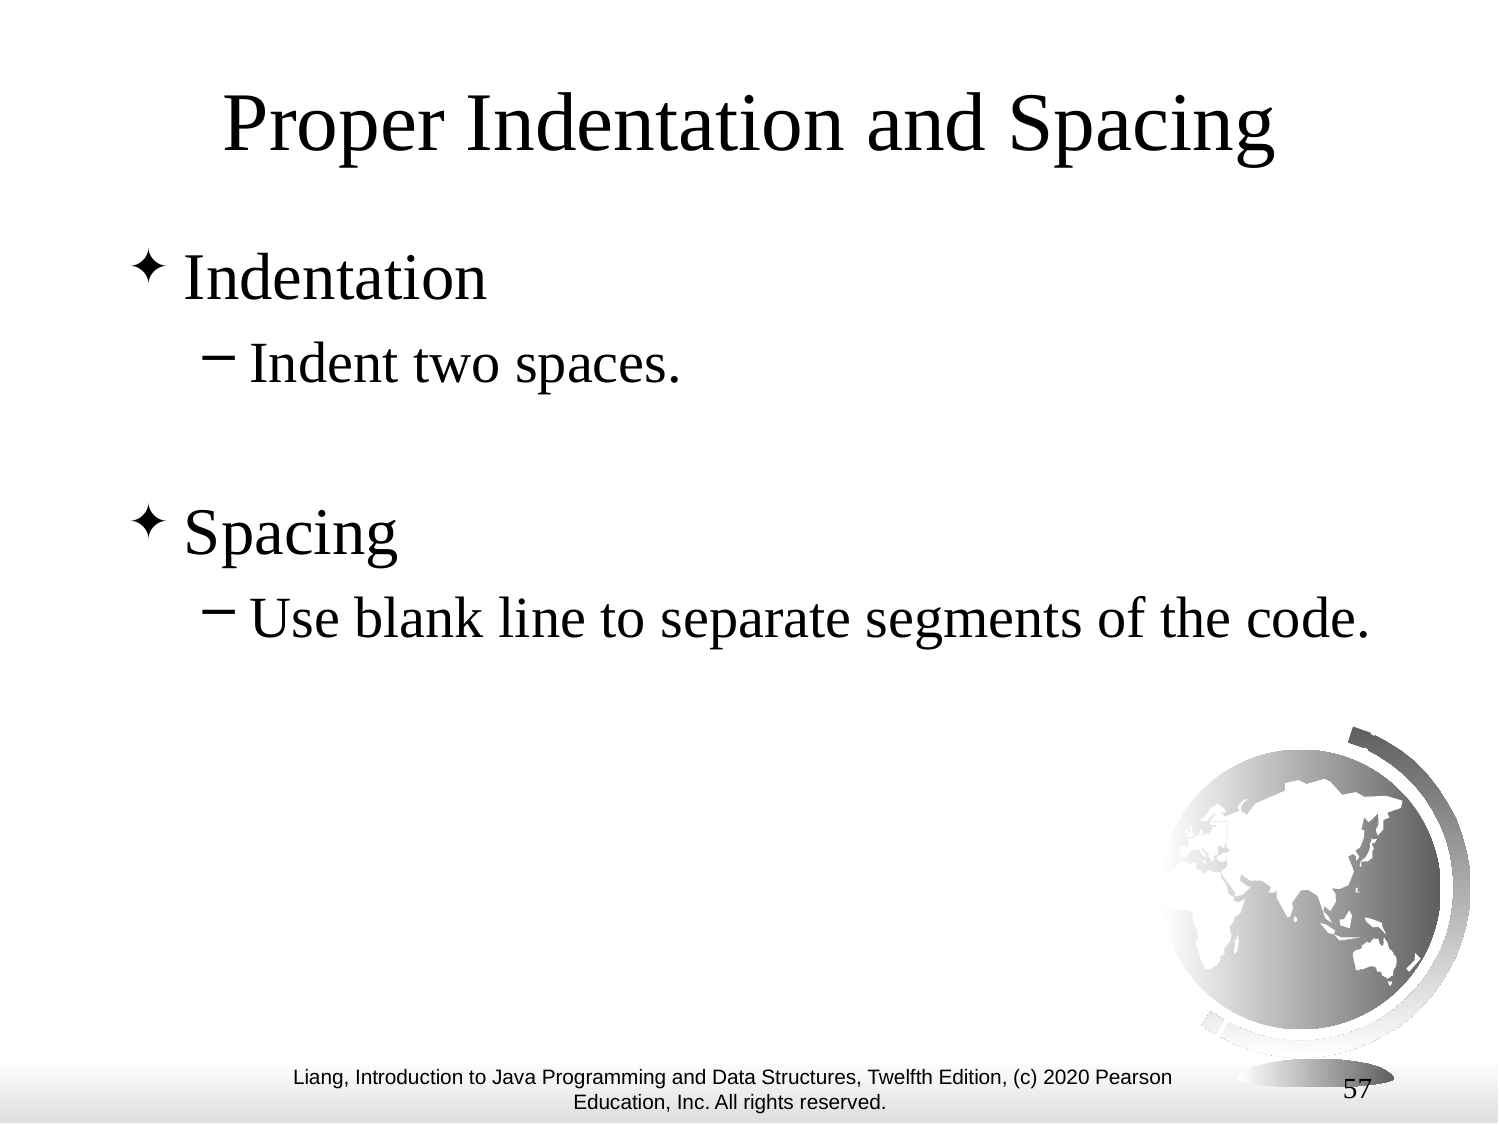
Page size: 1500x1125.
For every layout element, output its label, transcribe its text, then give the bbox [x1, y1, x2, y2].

title Proper Indentation and Spacing [112, 0, 1388, 224]
slide_number 57 [1074, 1049, 1388, 1125]
list Indentation Indent two spaces. Spacing Use blank line to separate segments of the code. [112, 224, 1413, 900]
